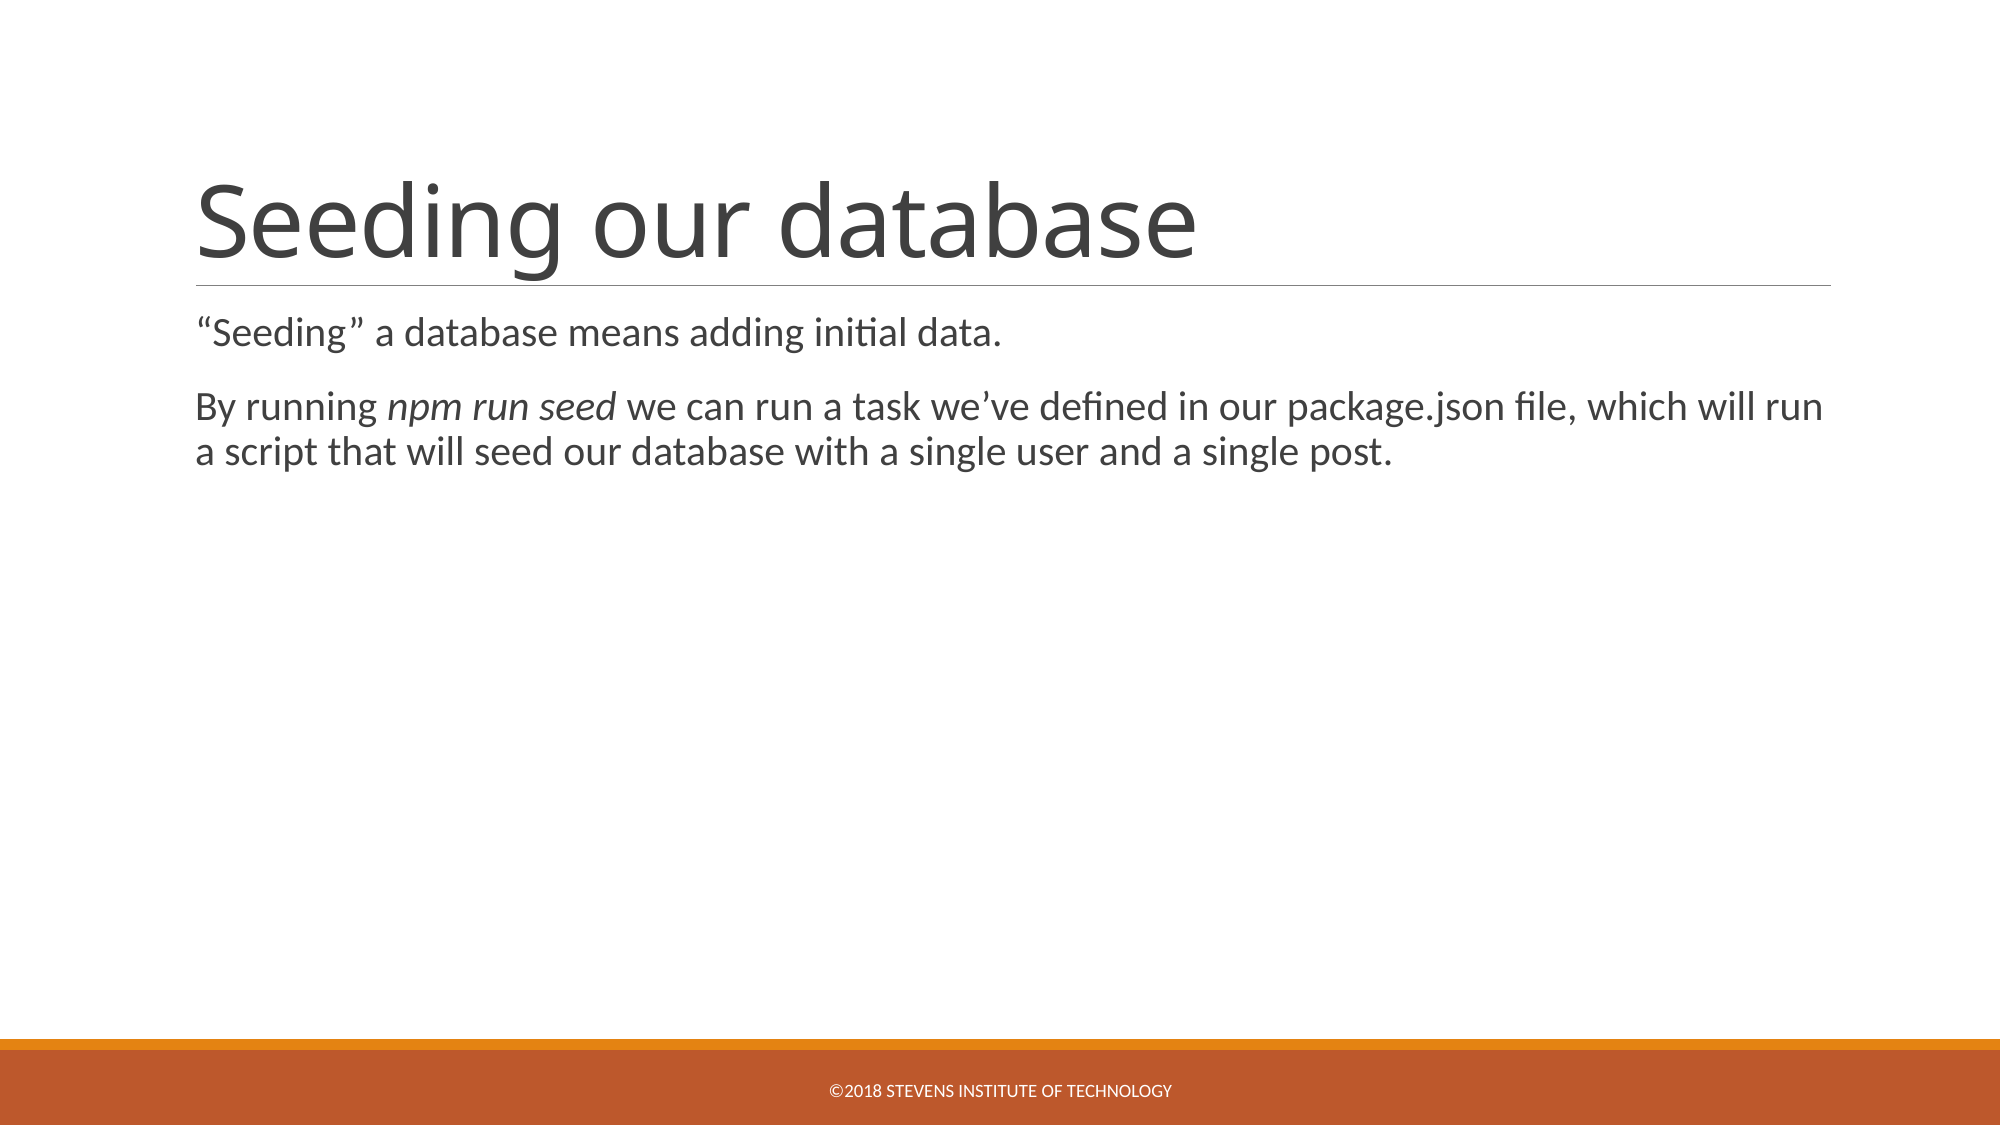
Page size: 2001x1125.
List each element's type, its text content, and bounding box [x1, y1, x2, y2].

footer ©2018 Stevens Institute of Technology [604, 1059, 1396, 1120]
title Seeding our database [180, 47, 1830, 285]
list “Seeding” a database means adding initial data. By running npm run seed we can run a task we’ve defined in our package.json file, which will run a script that will seed our database with a single user and a single post. [180, 302, 1830, 963]
